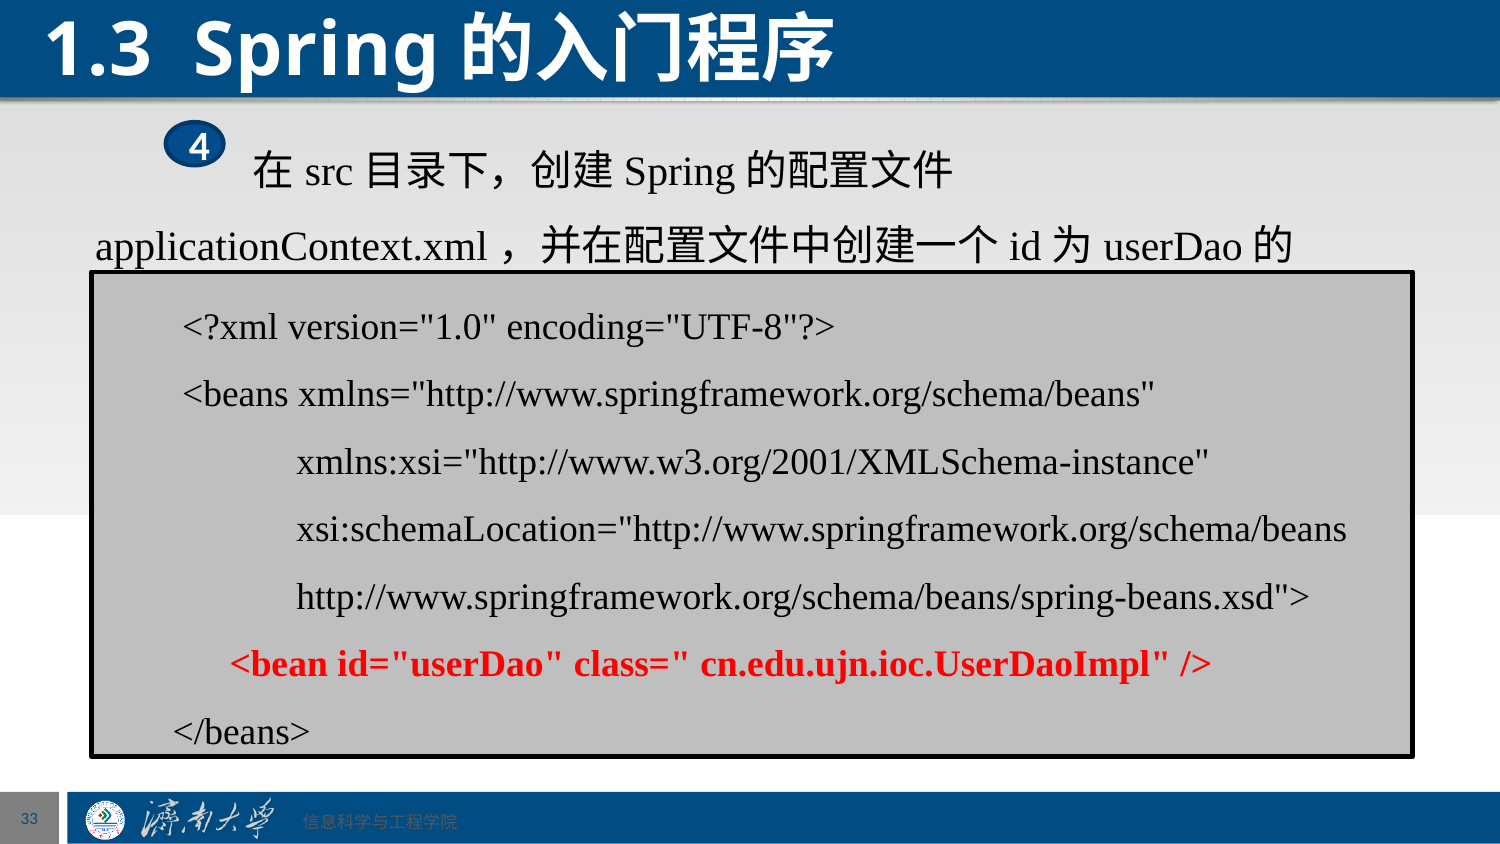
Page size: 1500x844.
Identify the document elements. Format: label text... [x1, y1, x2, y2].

picture [85, 800, 125, 840]
text_box 4 [163, 119, 226, 168]
title 1.3 Spring的入门程序 [0, 0, 1500, 98]
text_box 在src目录下，创建Spring的配置文件applicationContext.xml，并在配置文件中创建一个id为userDao的Bean。 [80, 111, 1400, 352]
text_box <?xml version="1.0" encoding="UTF-8"?> <beans xmlns="http://www.springframework.org/schema/beans" xmlns:xsi="http://www.w3.org/2001/XMLSchema-instance" xsi:schemaLocation="http://www.springframework.org/schema/beans http://www.springframework.org/schema/beans/spring-beans.xsd"> <bean id="userDao" class=" cn.edu.ujn.ioc.UserDaoImpl" /> </beans> [91, 271, 1413, 757]
